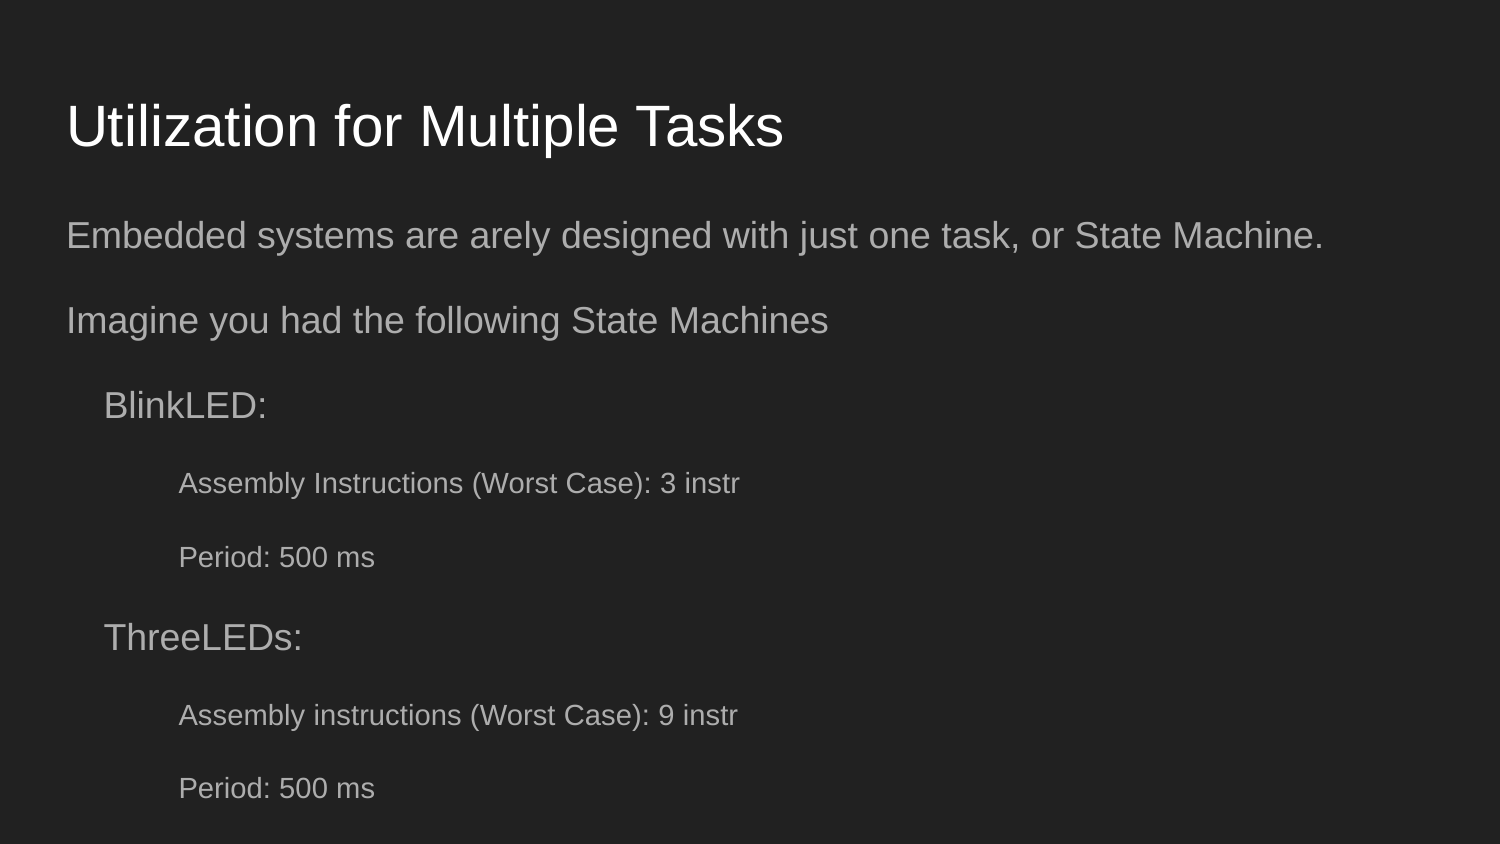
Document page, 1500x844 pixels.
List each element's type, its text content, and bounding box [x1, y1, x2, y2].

title Utilization for Multiple Tasks [51, 72, 1449, 167]
list Embedded systems are arely designed with just one task, or State Machine. Imagine you had the following State Machines BlinkLED: Assembly Instructions (Worst Case): 3 instr Period: 500 ms ThreeLEDs: Assembly instructions (Worst Case): 9 instr Period: 500 ms And a microcontroller (M) which executes 100 instr / sec [51, 189, 1449, 750]
